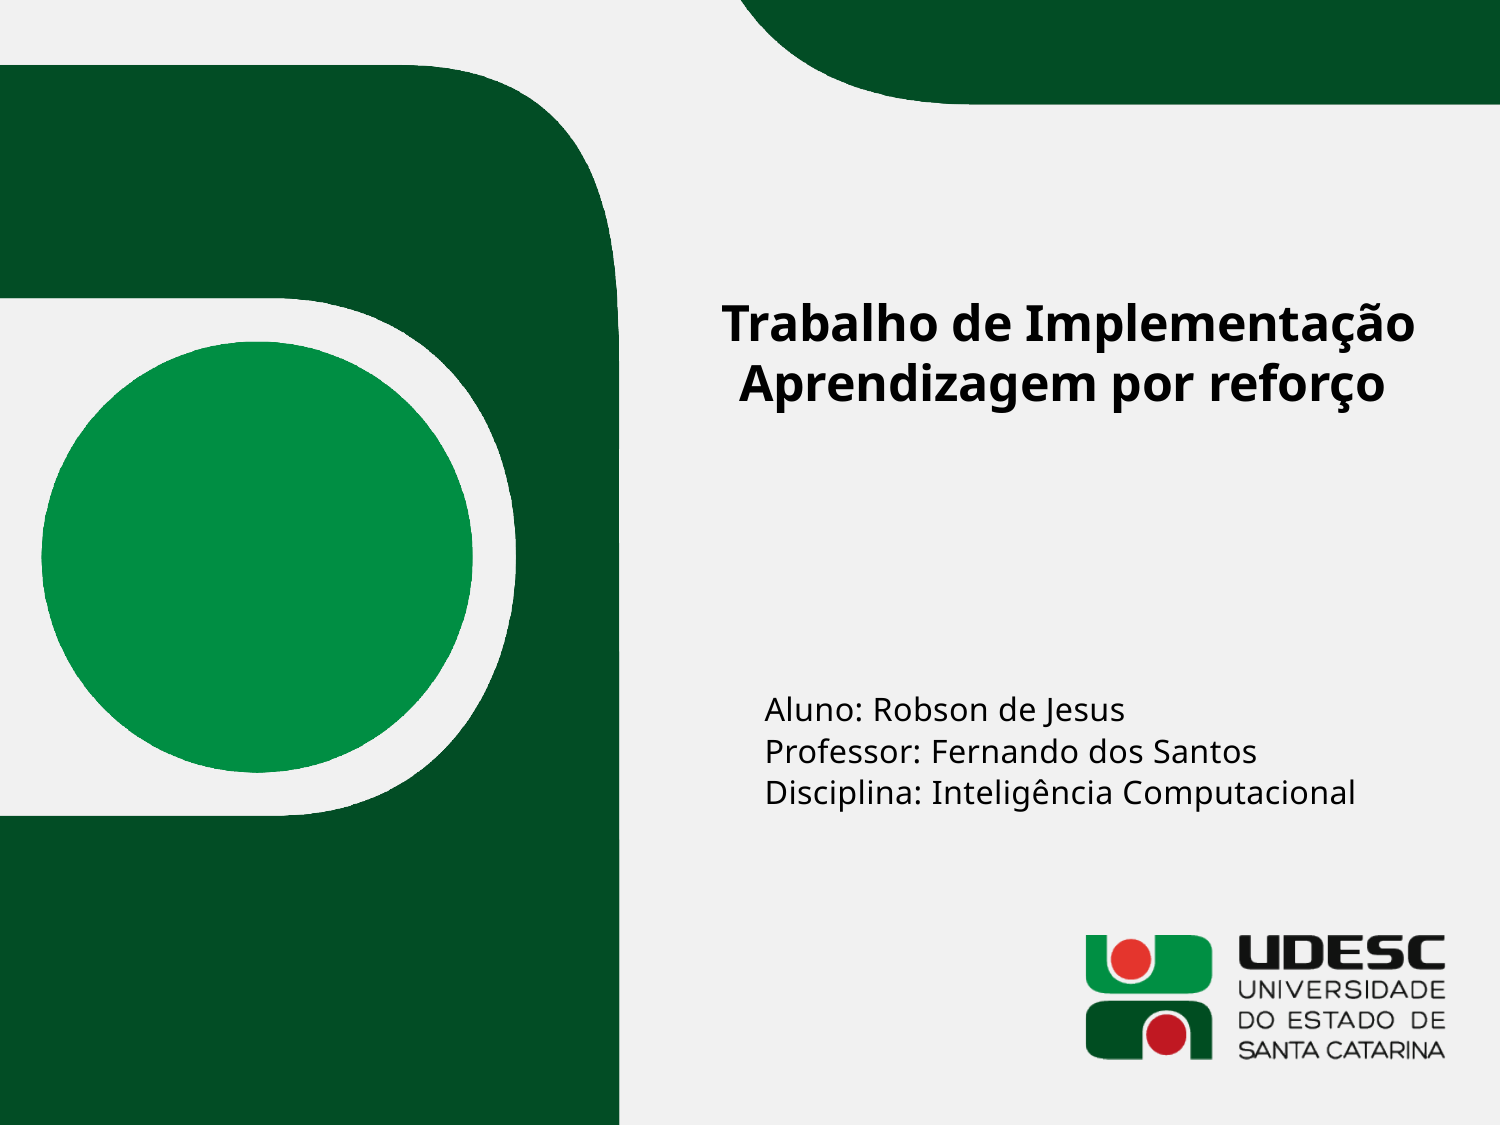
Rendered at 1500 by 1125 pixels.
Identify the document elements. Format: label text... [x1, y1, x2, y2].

text_box Aluno: Robson de Jesus Professor: Fernando dos Santos Disciplina: Inteligência Computacional [762, 686, 1440, 811]
text_box [0, 31, 665, 1125]
text_box [620, 0, 1500, 149]
text_box [1085, 935, 1446, 1060]
title Trabalho de Implementação Aprendizagem por reforço [705, 289, 1434, 480]
